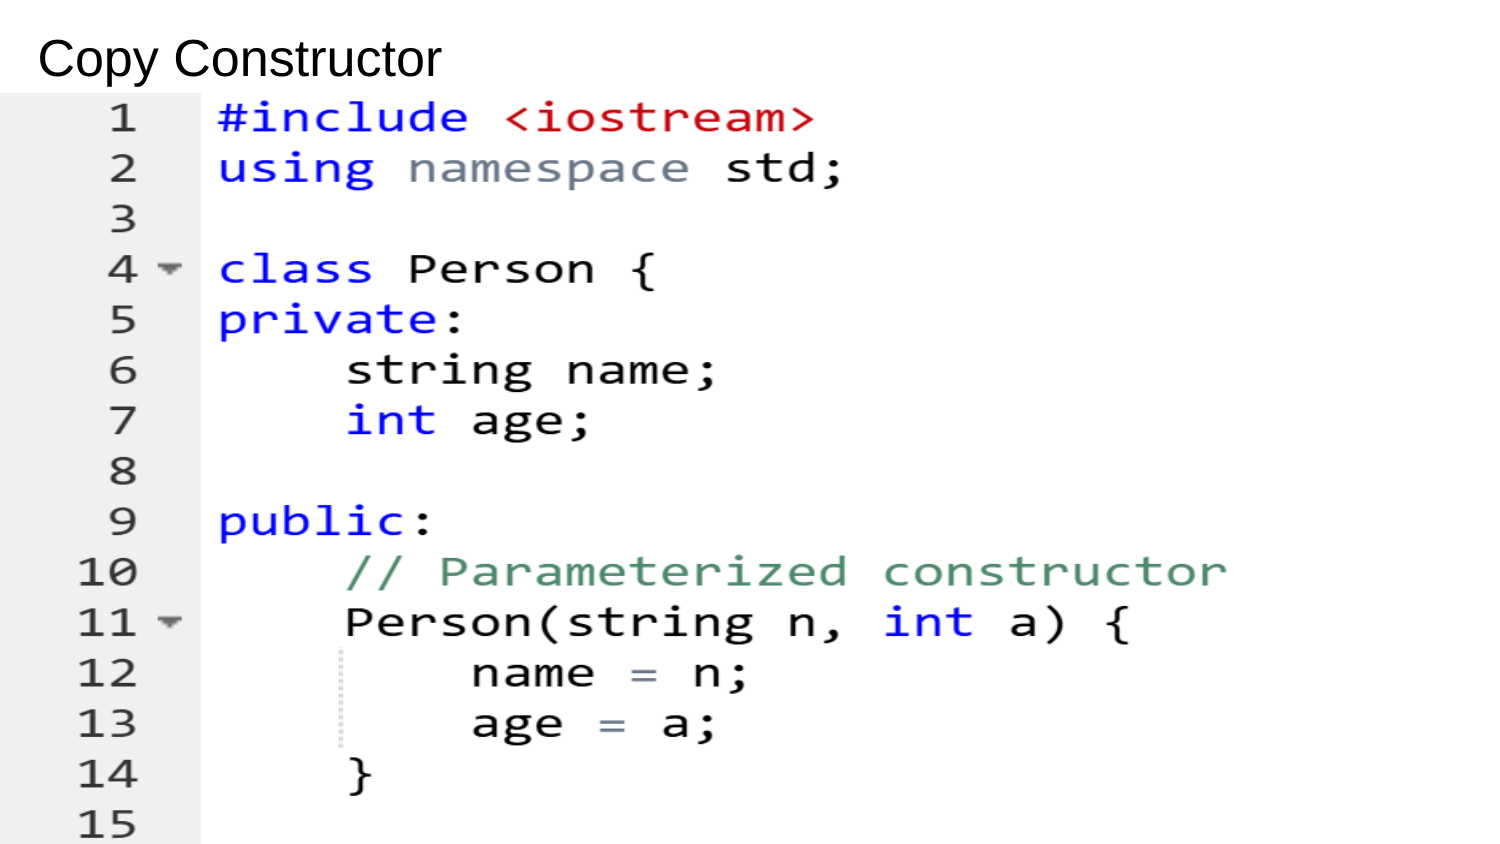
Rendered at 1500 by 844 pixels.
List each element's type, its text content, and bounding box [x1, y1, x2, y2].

picture [0, 93, 1500, 844]
title Copy Constructor [22, 0, 1421, 92]
